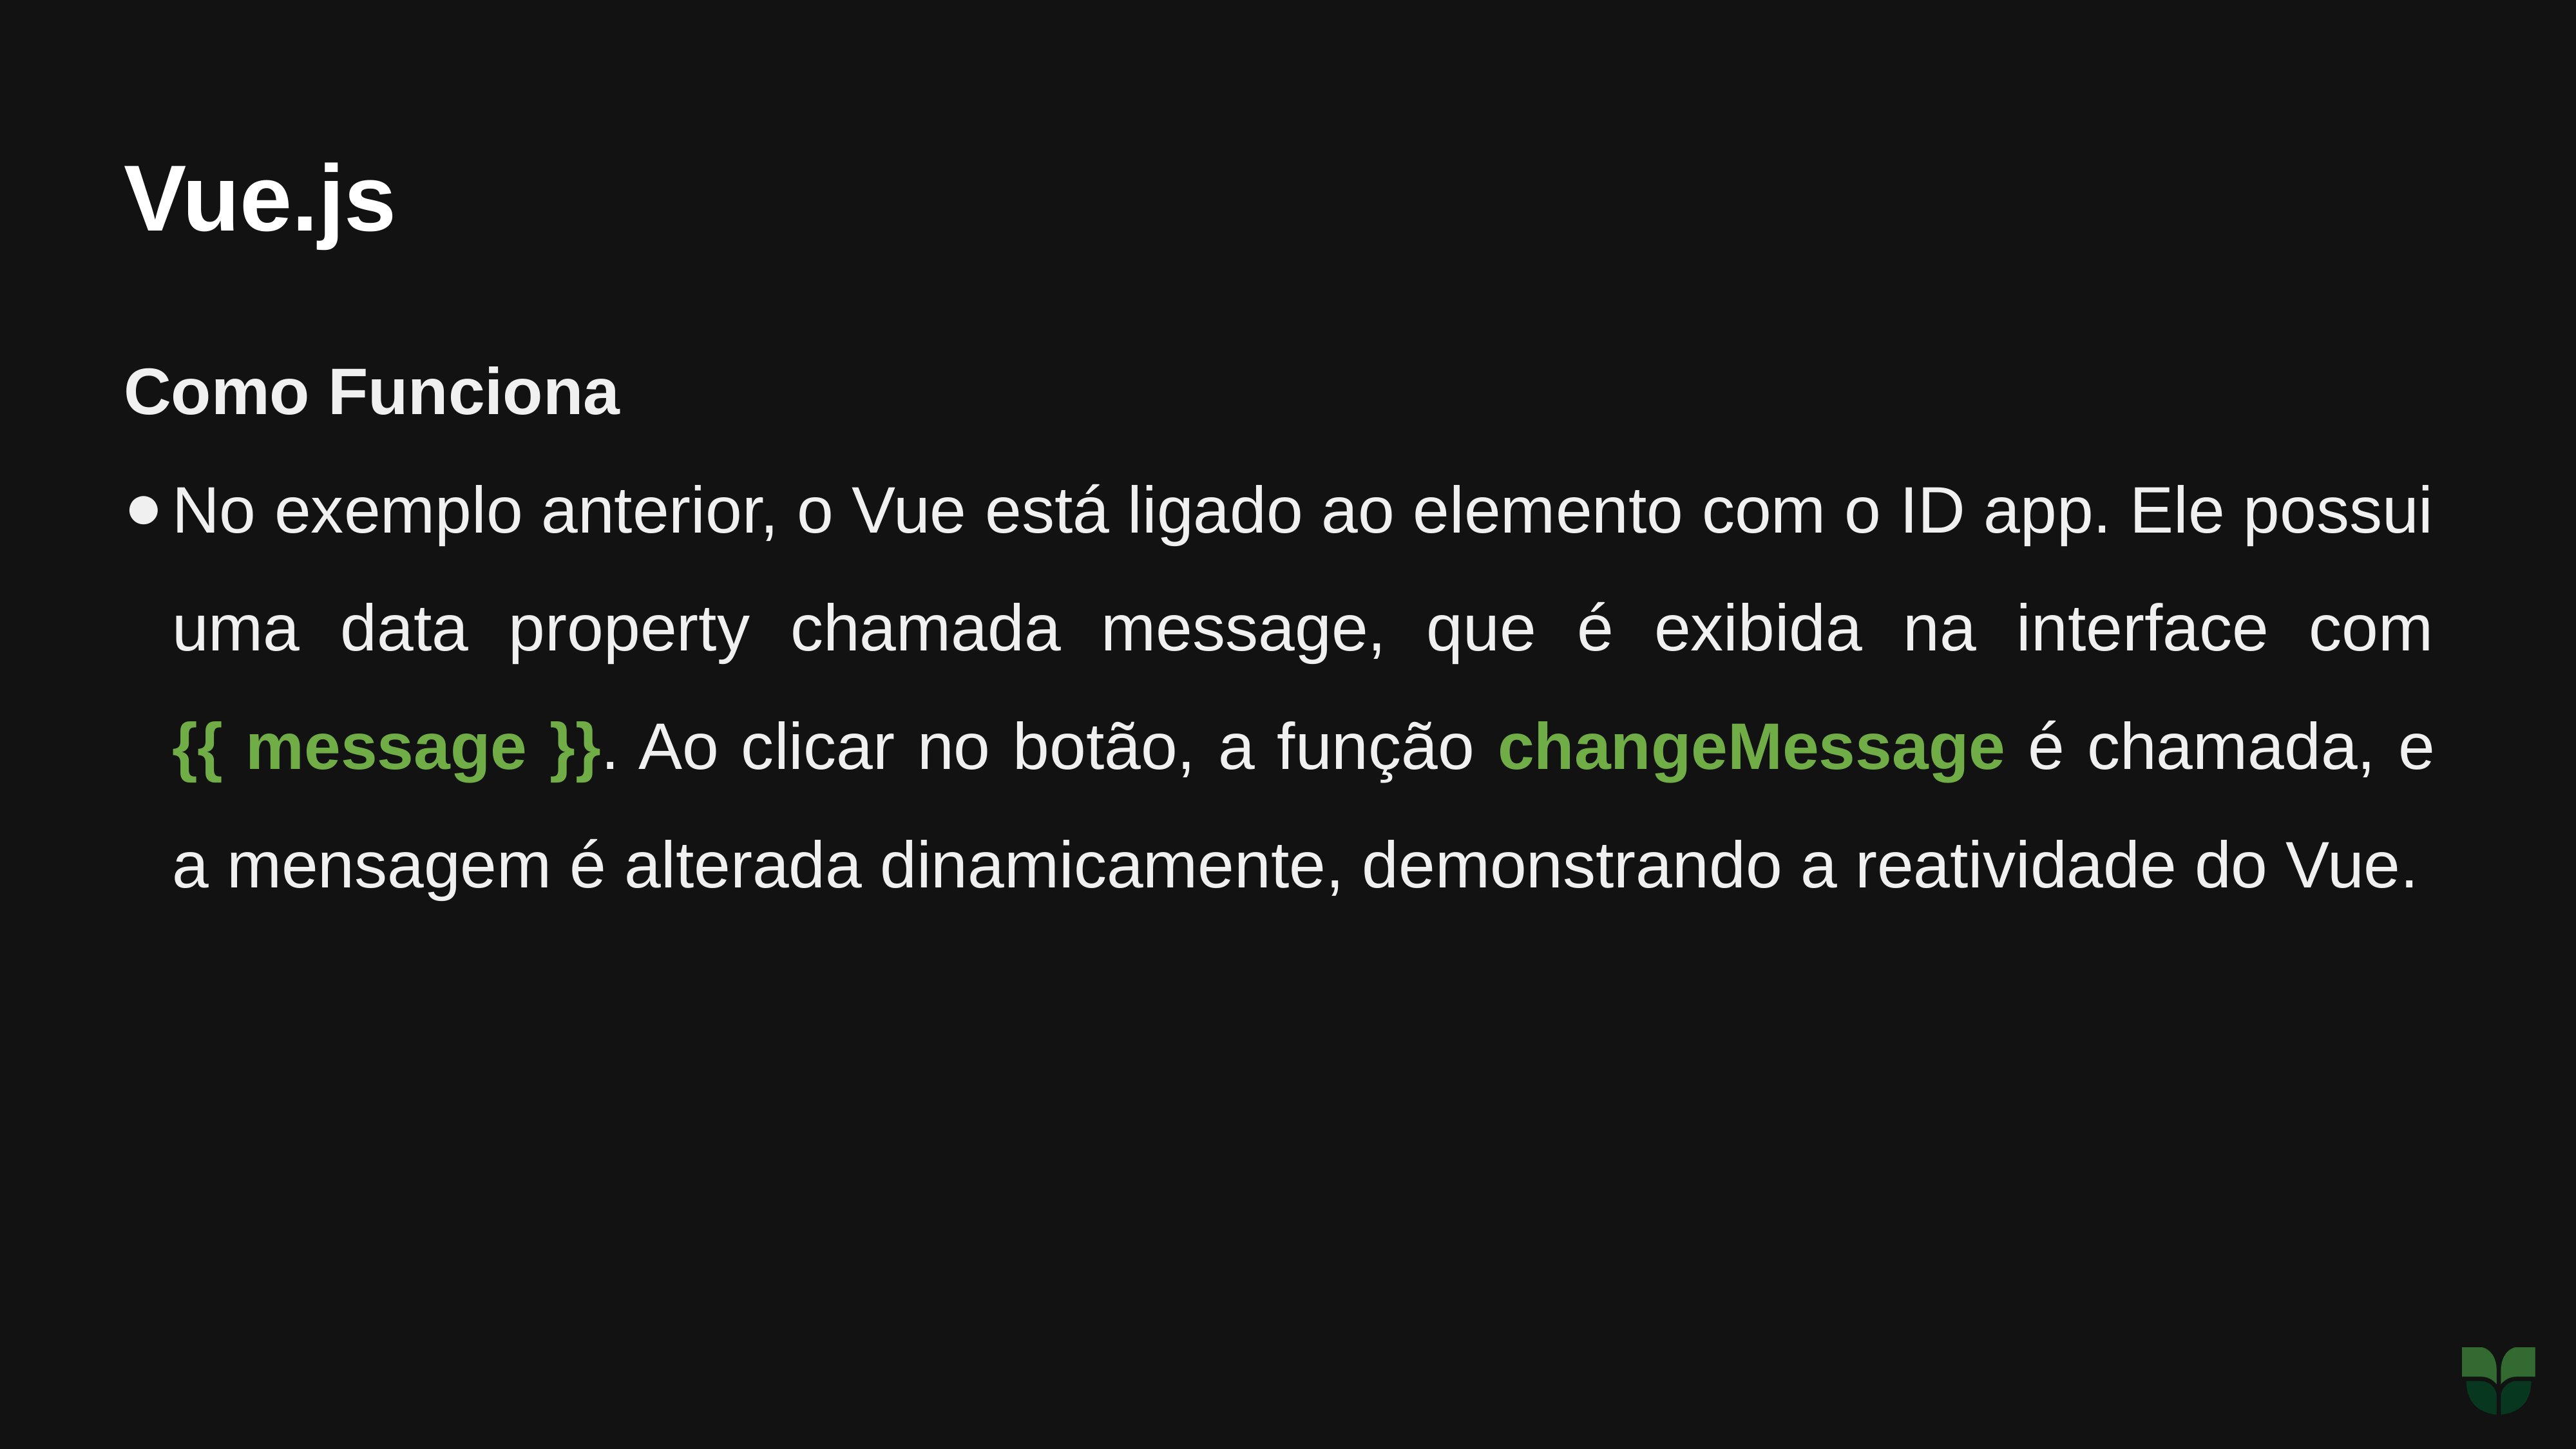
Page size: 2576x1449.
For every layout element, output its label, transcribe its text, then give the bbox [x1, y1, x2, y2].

text_box Vue.js [114, 76, 2463, 255]
picture [2461, 1347, 2538, 1416]
text_box Como Funciona No exemplo anterior, o Vue está ligado ao elemento com o ID app. Ele possui uma data property chamada message, que é exibida na interface com {{ message }}. Ao clicar no botão, a função changeMessage é chamada, e a mensagem é alterada dinamicamente, demonstrando a reatividade do Vue. [114, 304, 2445, 1276]
